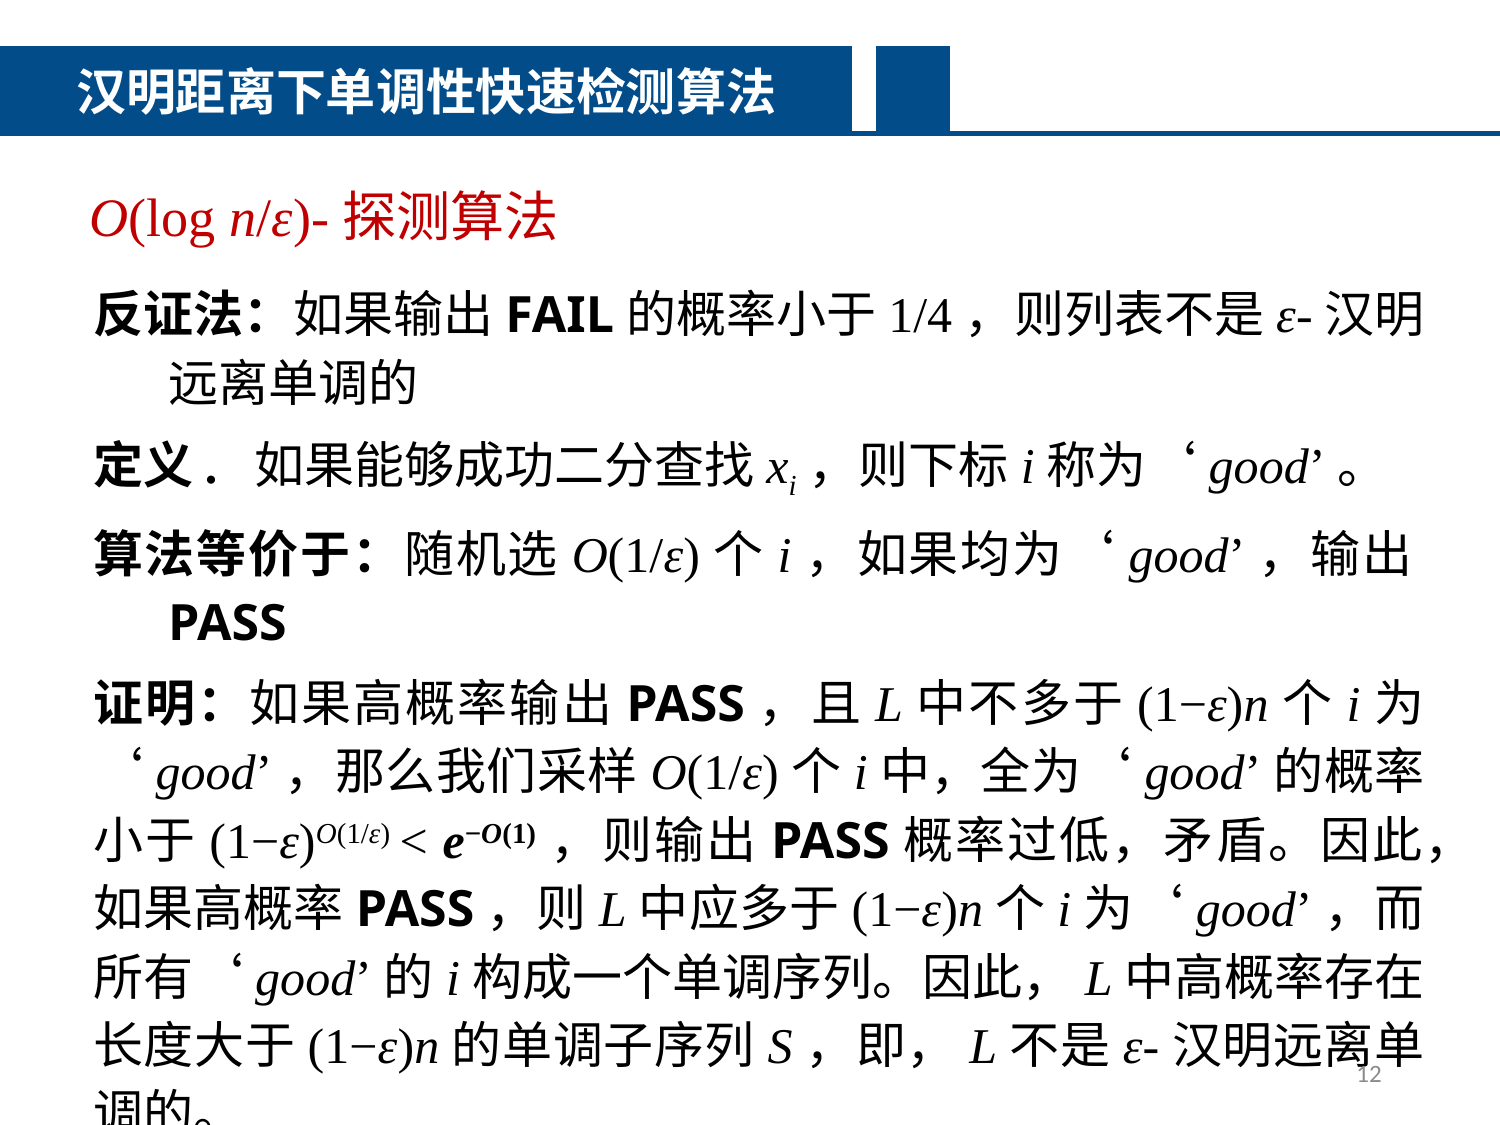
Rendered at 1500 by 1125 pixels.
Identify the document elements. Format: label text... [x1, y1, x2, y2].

text_box 反证法：如果输出FAIL的概率小于1/4，则列表不是ε-汉明远离单调的 定义. 如果能够成功二分查找xi，则下标i称为‘good’。 算法等价于：随机选O(1/ε)个i，如果均为‘good’，输出PASS 证明：如果高概率输出PASS，且L中不多于(1−ε)n个i为‘good’，那么我们采样O(1/ε)个i中，全为‘good’的概率小于(1−ε)O(1/ε) < e−O(1)，则输出PASS概率过低，矛盾。因此，如果高概率PASS，则L中应多于(1−ε)n个i为‘good’，而所有‘good’的i构成一个单调序列。因此，L中高概率存在长度大于(1−ε)n的单调子序列S，即，L不是ε-汉明远离单调的。 [78, 266, 1440, 1016]
slide_number 12 [1059, 1042, 1397, 1103]
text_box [1, 46, 949, 134]
text_box O(log n/ε)-探测算法 [74, 175, 574, 255]
